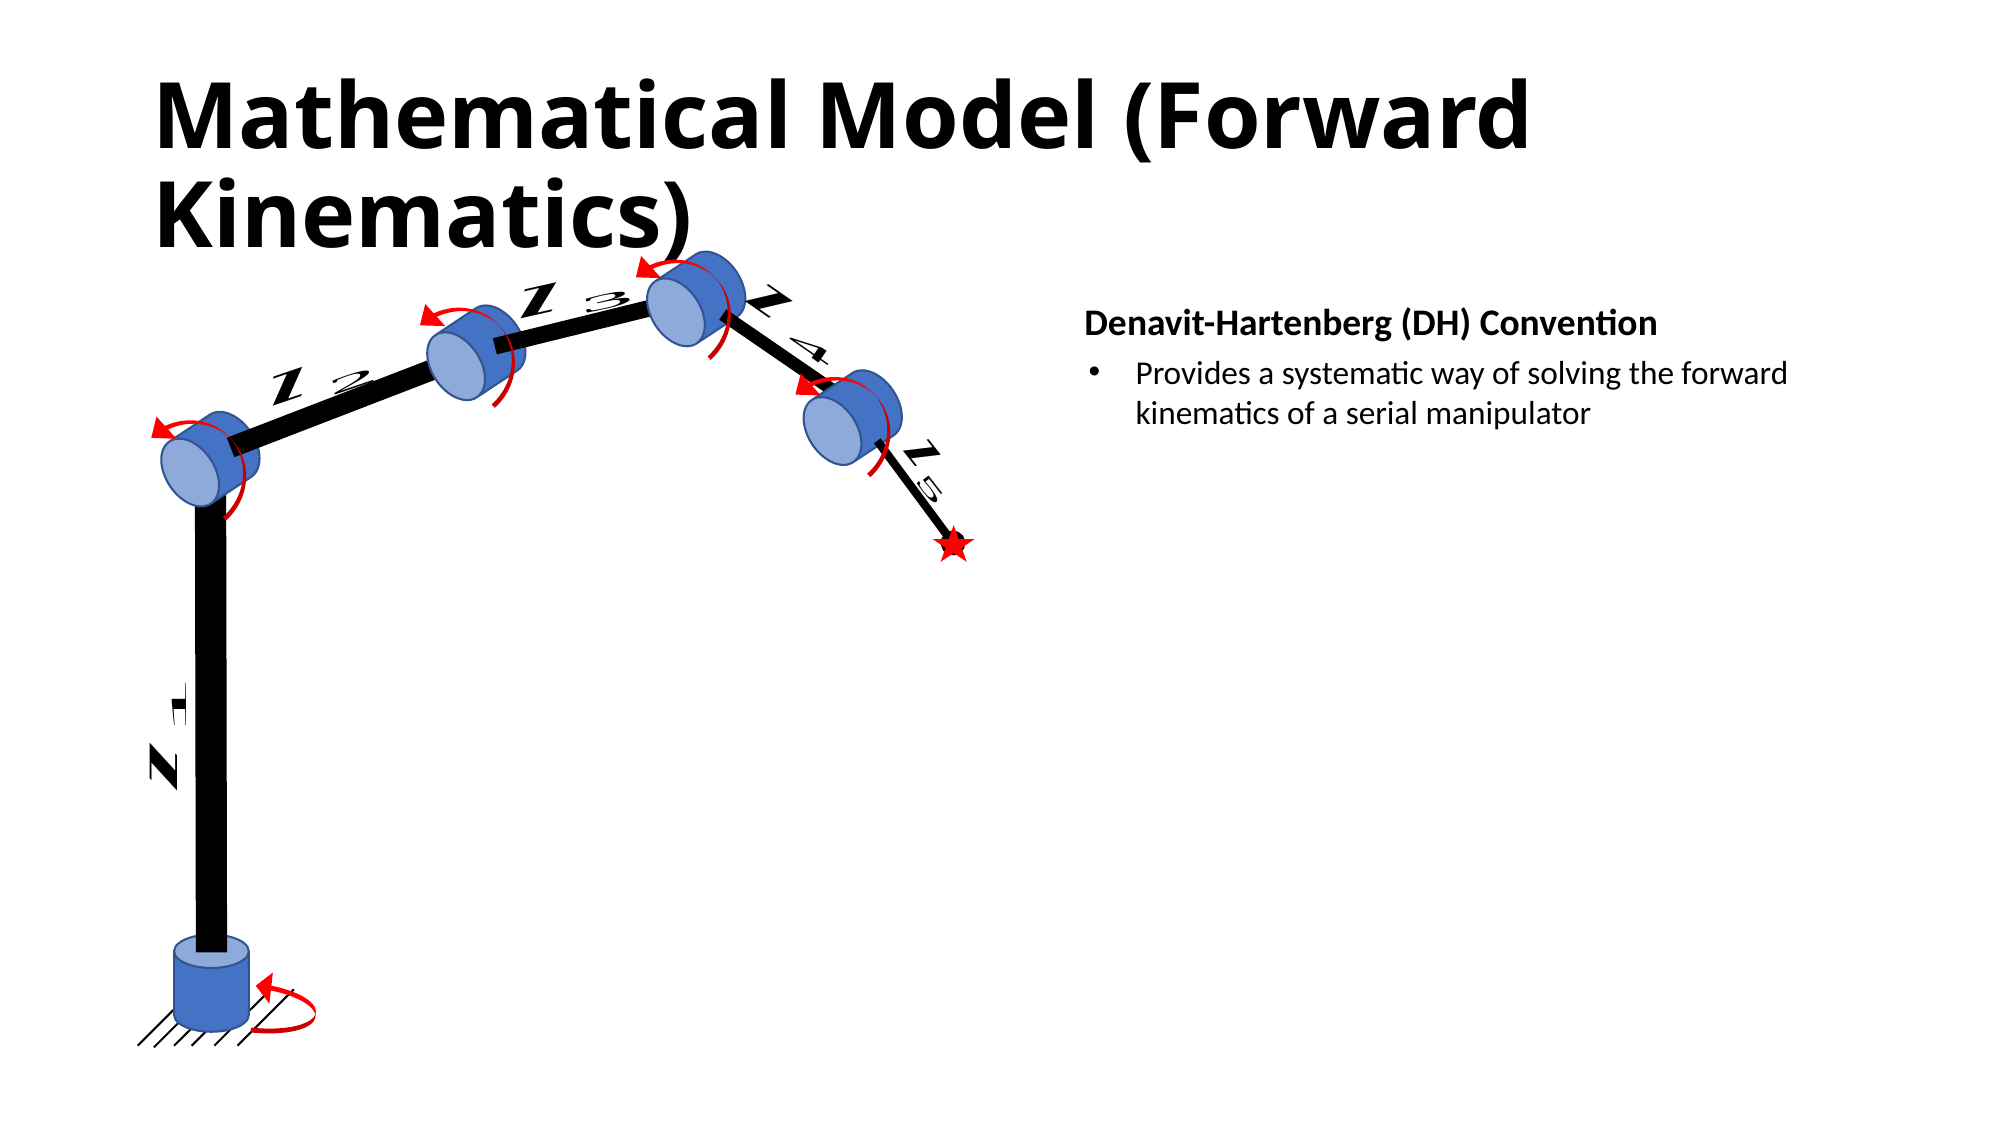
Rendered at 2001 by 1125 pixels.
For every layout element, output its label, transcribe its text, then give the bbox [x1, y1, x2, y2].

text_box Denavit-Hartenberg (DH) Convention [1069, 290, 1770, 351]
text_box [137, 230, 990, 1048]
title Mathematical Model (Forward Kinematics) [137, 59, 1863, 278]
text_box Provides a systematic way of solving the forward kinematics of a serial manipulator [1073, 343, 1927, 439]
